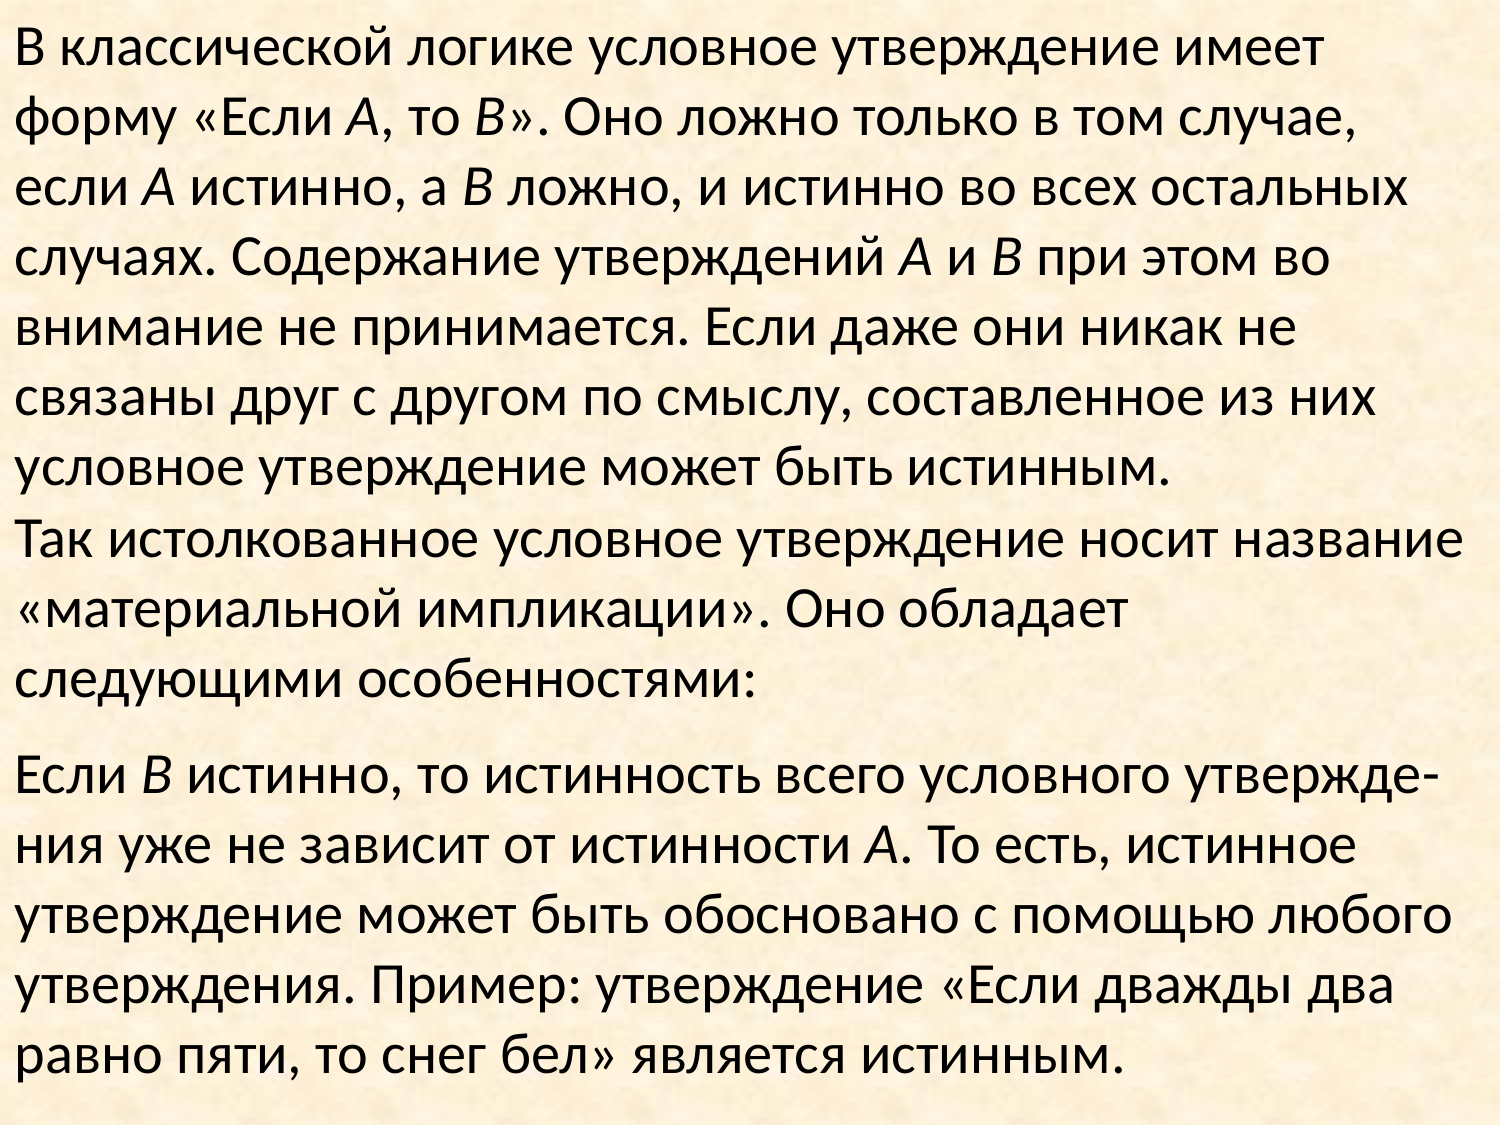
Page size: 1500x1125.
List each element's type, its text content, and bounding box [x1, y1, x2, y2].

text_box Так истолкованное условное утверждение носит название «материальной импликации». Оно обладает следующими особенностями: [0, 491, 1483, 717]
picture [0, 505, 1500, 1125]
text_box В классической логике условное утверждение имеет форму «Если А, то В». Оно ложно только в том случае, если А истинно, а В ложно, и истинно во всех остальных случаях. Содержание утверждений А и В при этом во внимание не принимается. Если даже они никак не связаны друг с другом по смыслу, составленное из них условное утверждение может быть истинным. [0, 0, 1500, 505]
text_box Если B истинно, то истинность всего условного утвержде-ния уже не зависит от истинности A. То есть, истинное утверждение может быть обосновано с помощью любого утверждения. Пример: утверждение «Если дважды два равно пяти, то снег бел» является истинным. [0, 727, 1483, 1093]
